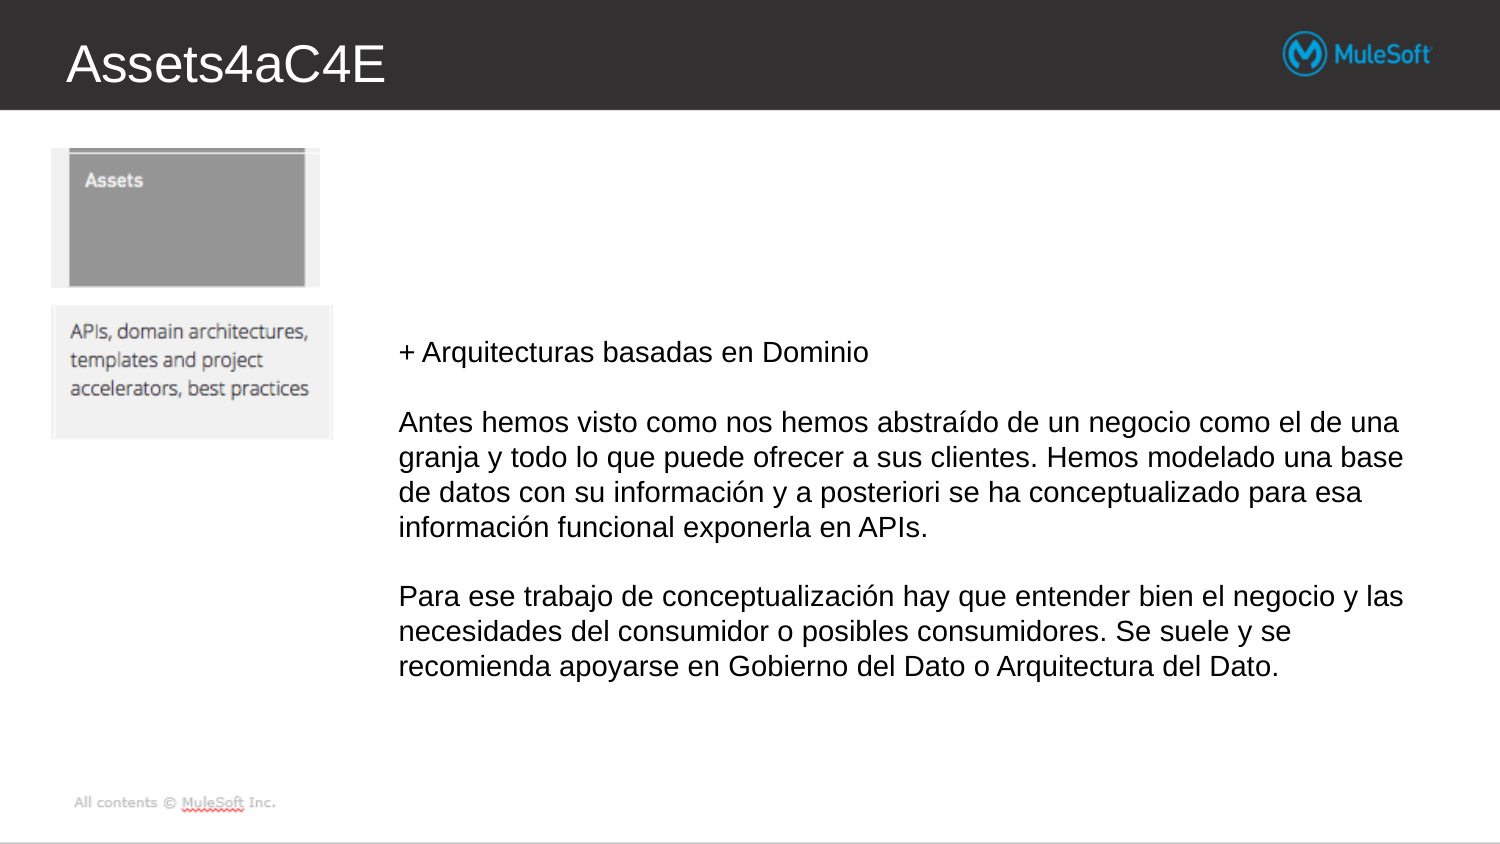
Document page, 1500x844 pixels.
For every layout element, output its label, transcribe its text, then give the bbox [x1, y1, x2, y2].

title Assets4aC4E [51, 14, 1449, 109]
picture [0, 0, 1500, 844]
text_box + Arquitecturas basadas en Dominio Antes hemos visto como nos hemos abstraído de un negocio como el de una granja y todo lo que puede ofrecer a sus clientes. Hemos modelado una base de datos con su información y a posteriori se ha conceptualizado para esa información funcional exponerla en APIs. Para ese trabajo de conceptualización hay que entender bien el negocio y las necesidades del consumidor o posibles consumidores. Se suele y se recomienda apoyarse en Gobierno del Dato o Arquitectura del Dato. [383, 325, 1460, 690]
